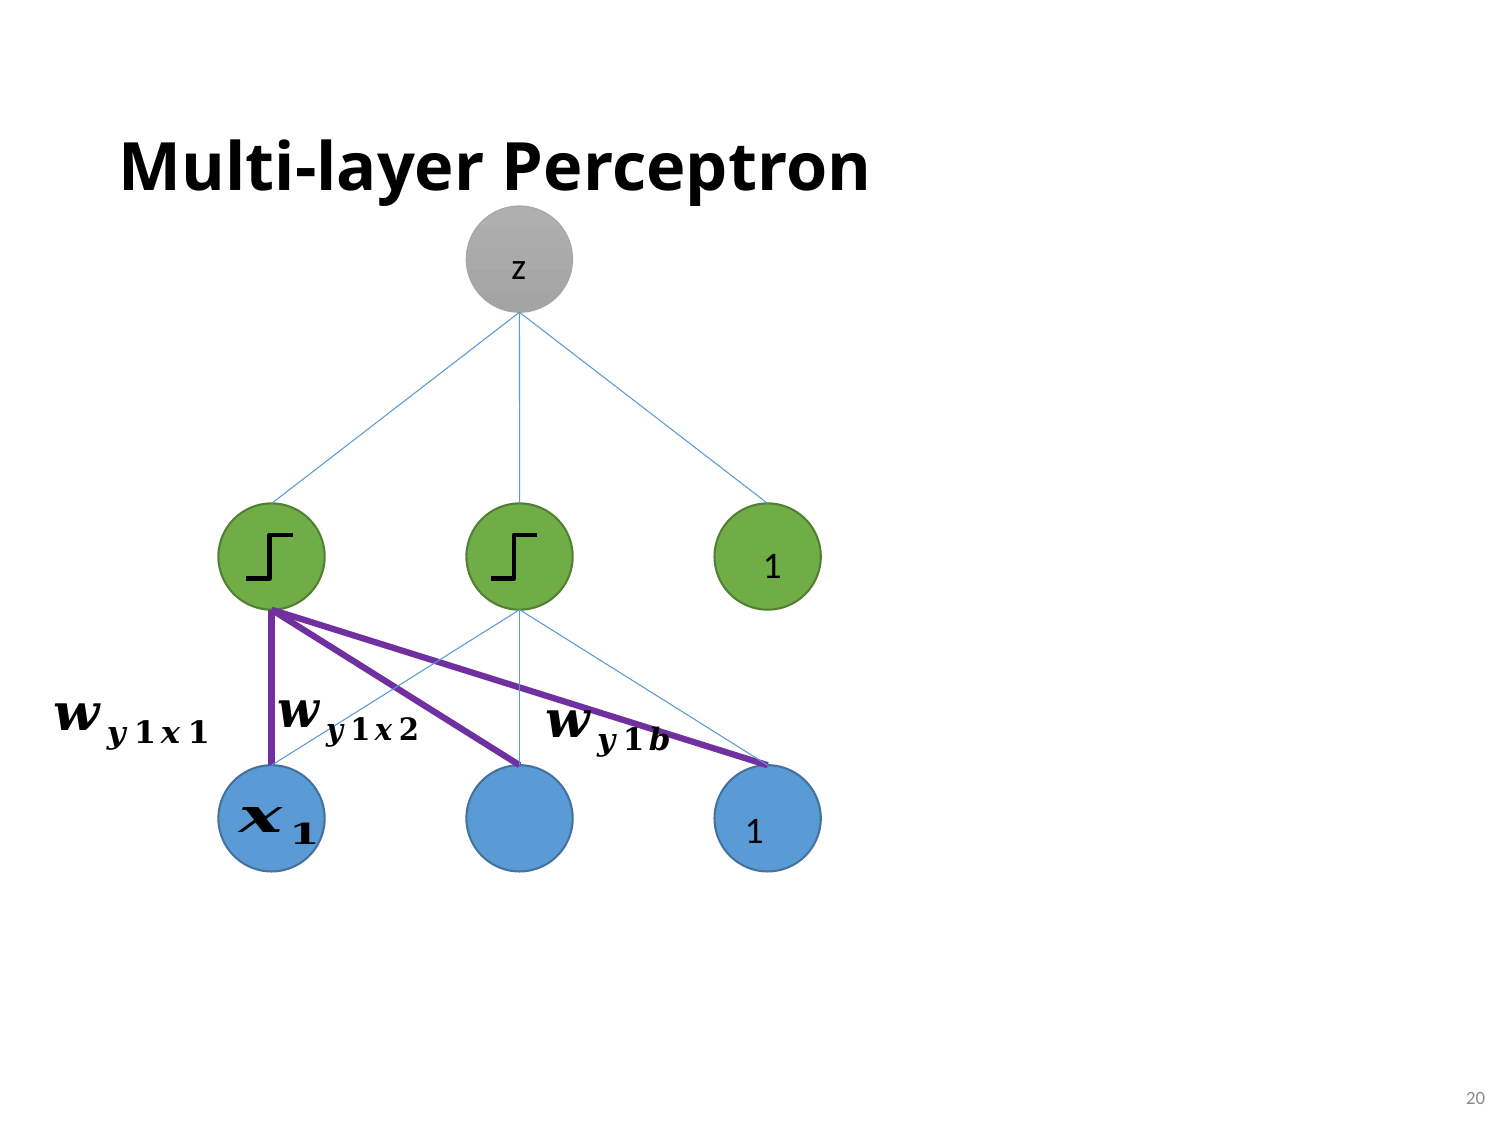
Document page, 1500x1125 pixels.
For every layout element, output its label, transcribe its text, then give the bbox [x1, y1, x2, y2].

title Multi-layer Perceptron [103, 60, 1398, 278]
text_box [53, 205, 821, 896]
slide_number 19 [1419, 1066, 1500, 1125]
